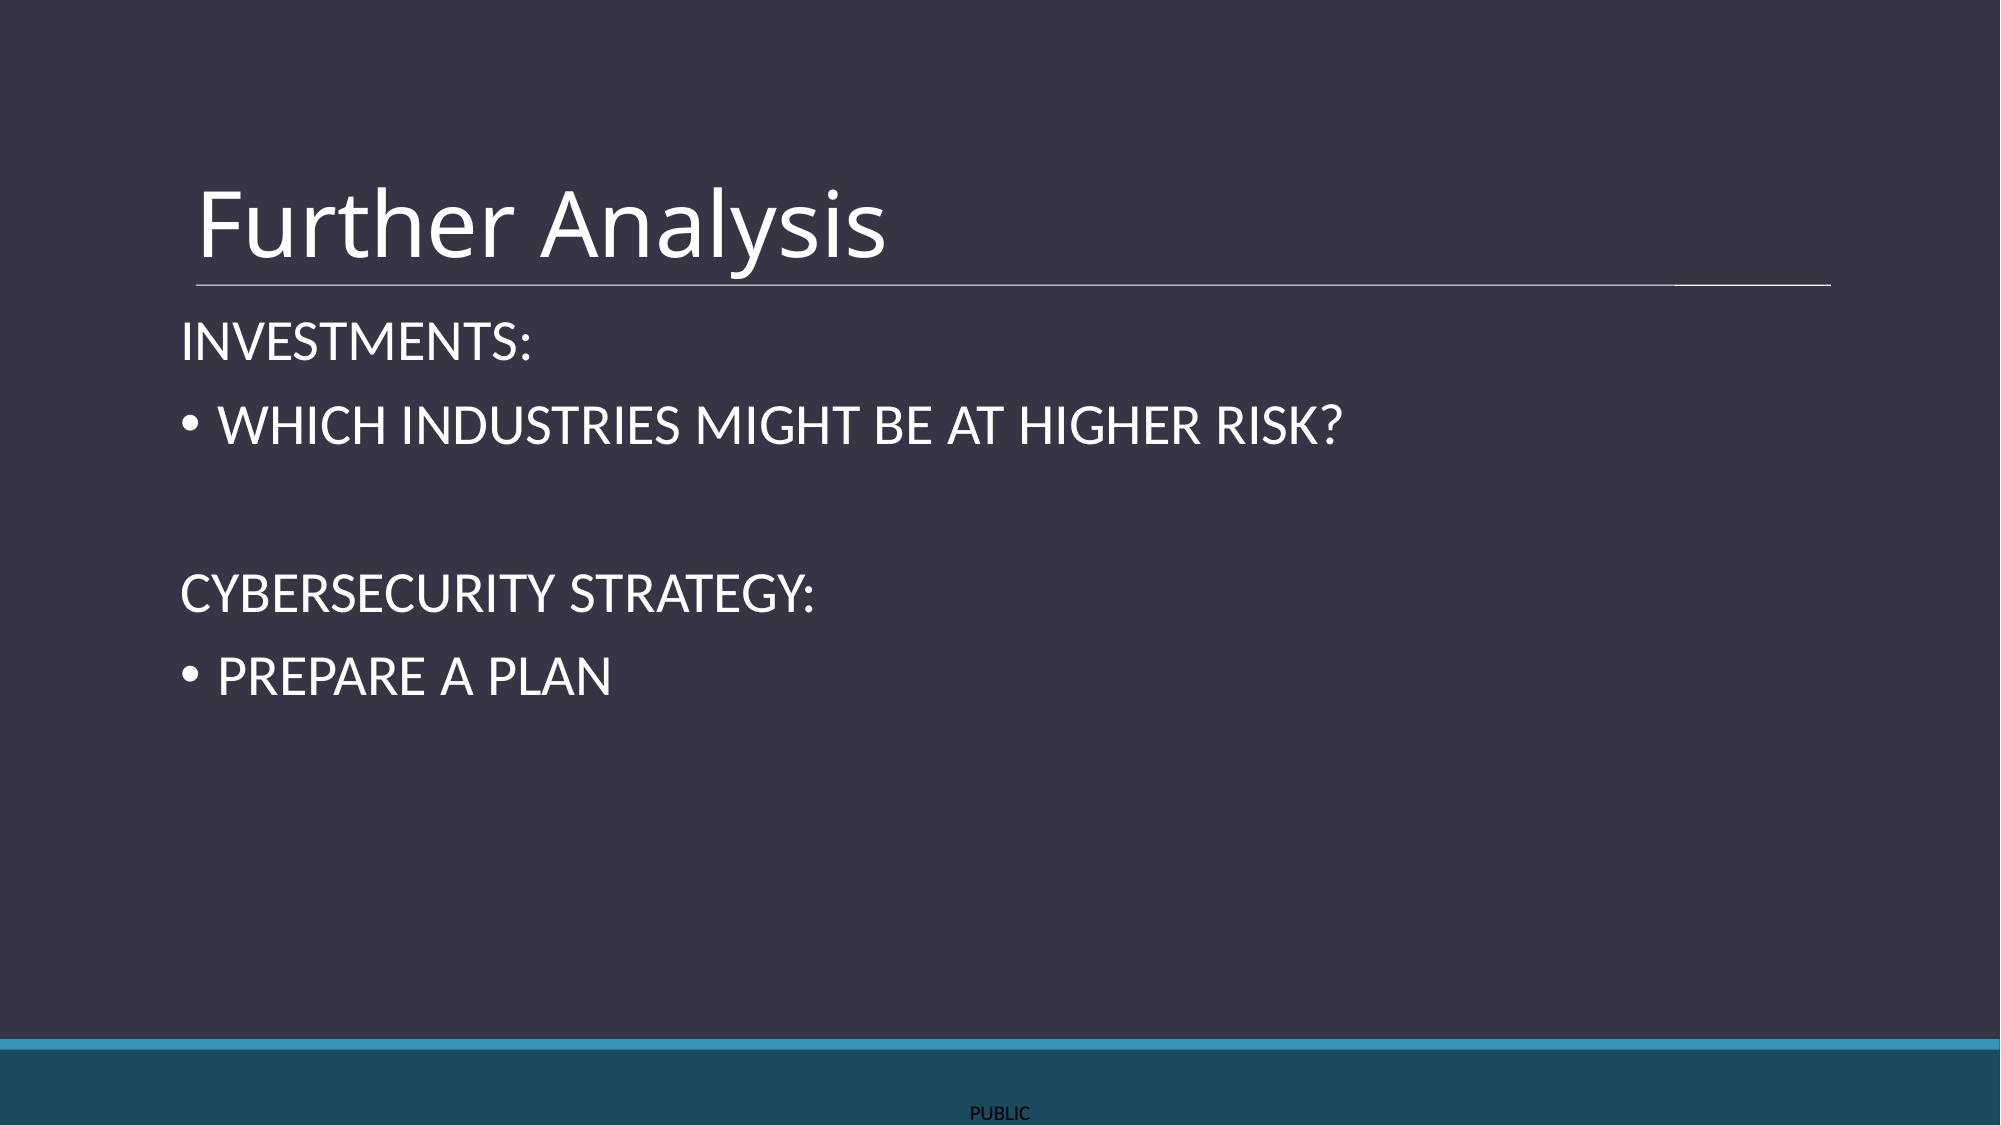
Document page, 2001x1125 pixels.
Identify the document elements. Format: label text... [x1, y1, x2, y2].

title Further Analysis [180, 47, 1830, 285]
list INVESTMENTS: WHICH INDUSTRIES MIGHT BE AT HIGHER RISK? CYBERSECURITY STRATEGY: PREPARE A PLAN [180, 302, 1830, 963]
